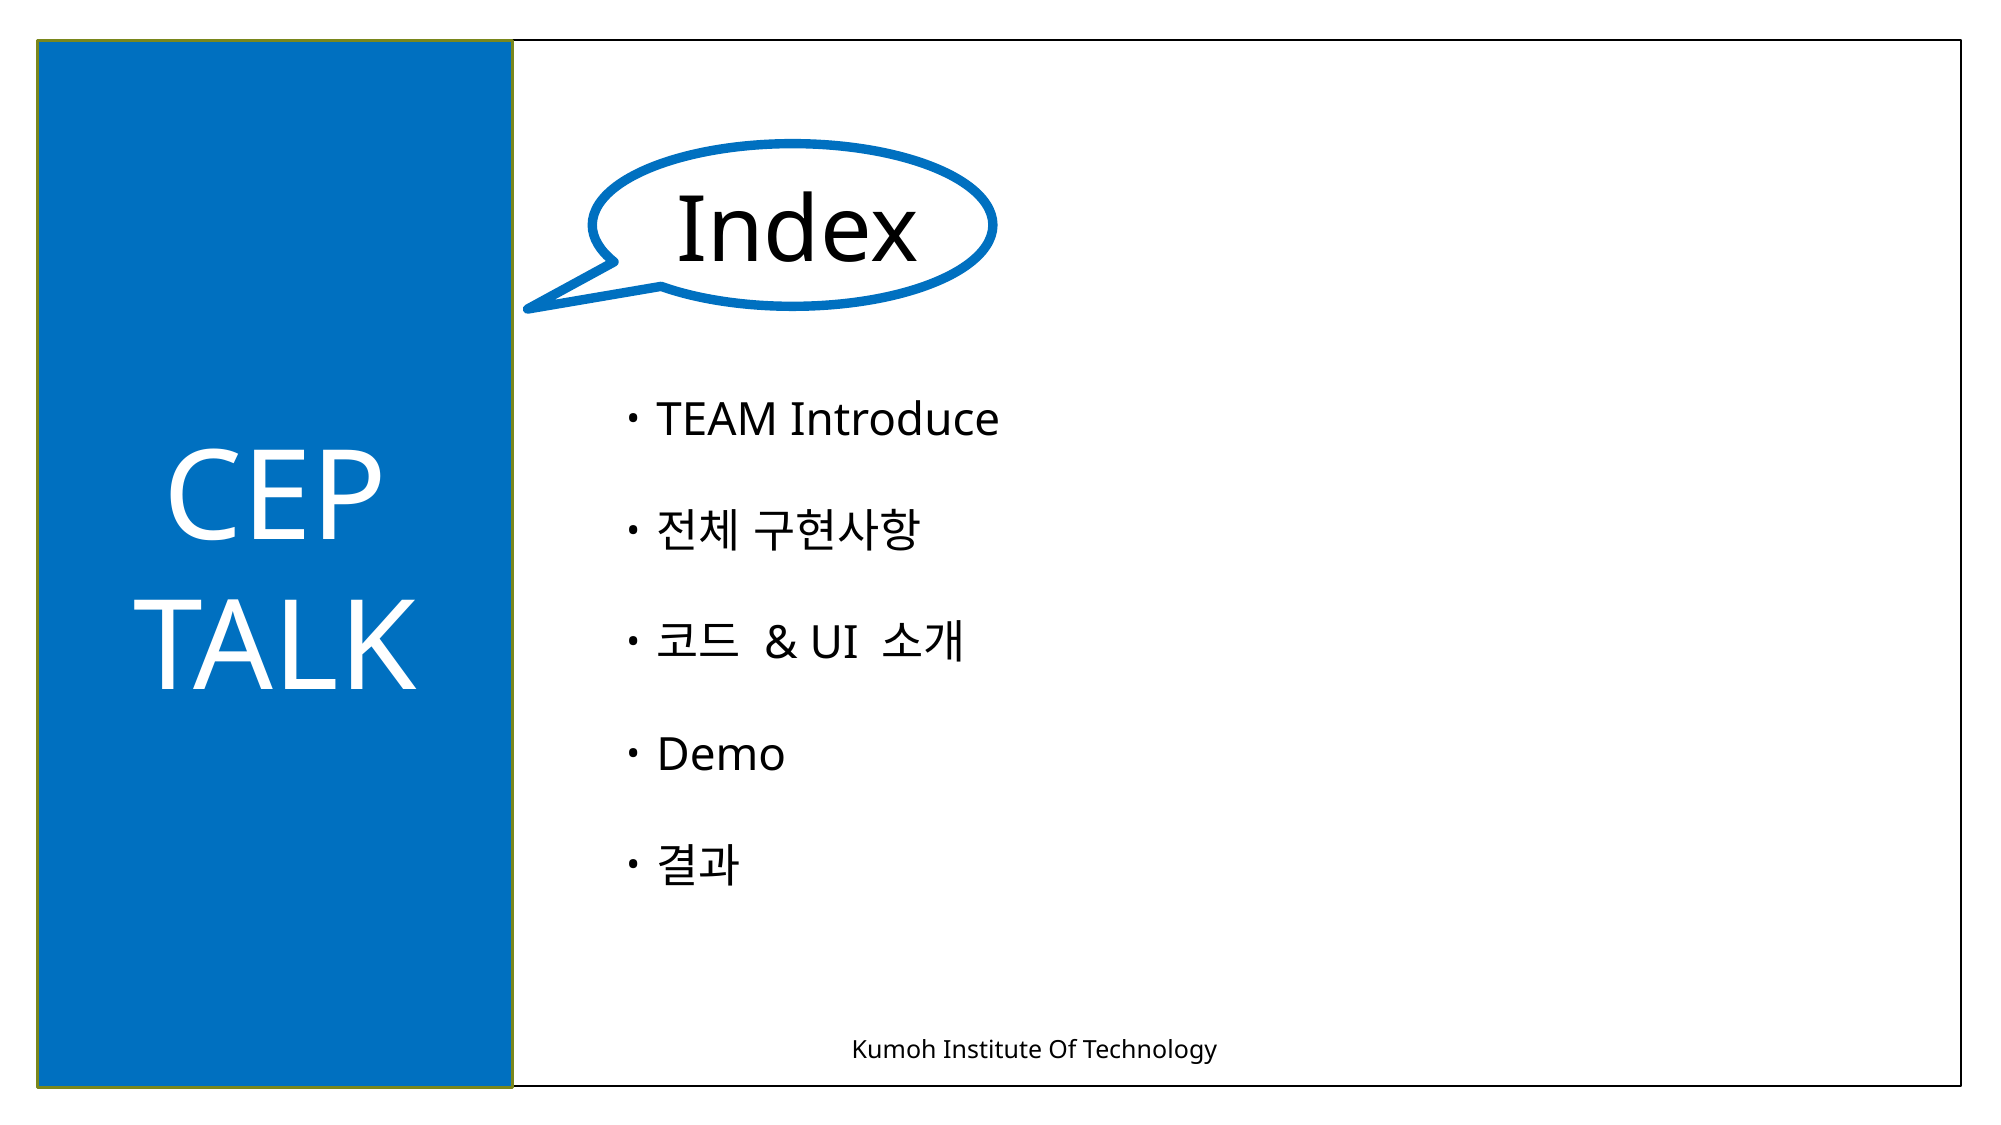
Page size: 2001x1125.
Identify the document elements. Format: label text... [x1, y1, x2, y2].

text_box TEAM Introduce 전체 구현사항 코드 & UI 소개 Demo 결과 [604, 355, 1422, 1125]
footer Kumoh Institute Of Technology [647, 1020, 1422, 1081]
text_box CEP TALK [36, 39, 514, 1089]
text_box Index [526, 142, 995, 311]
